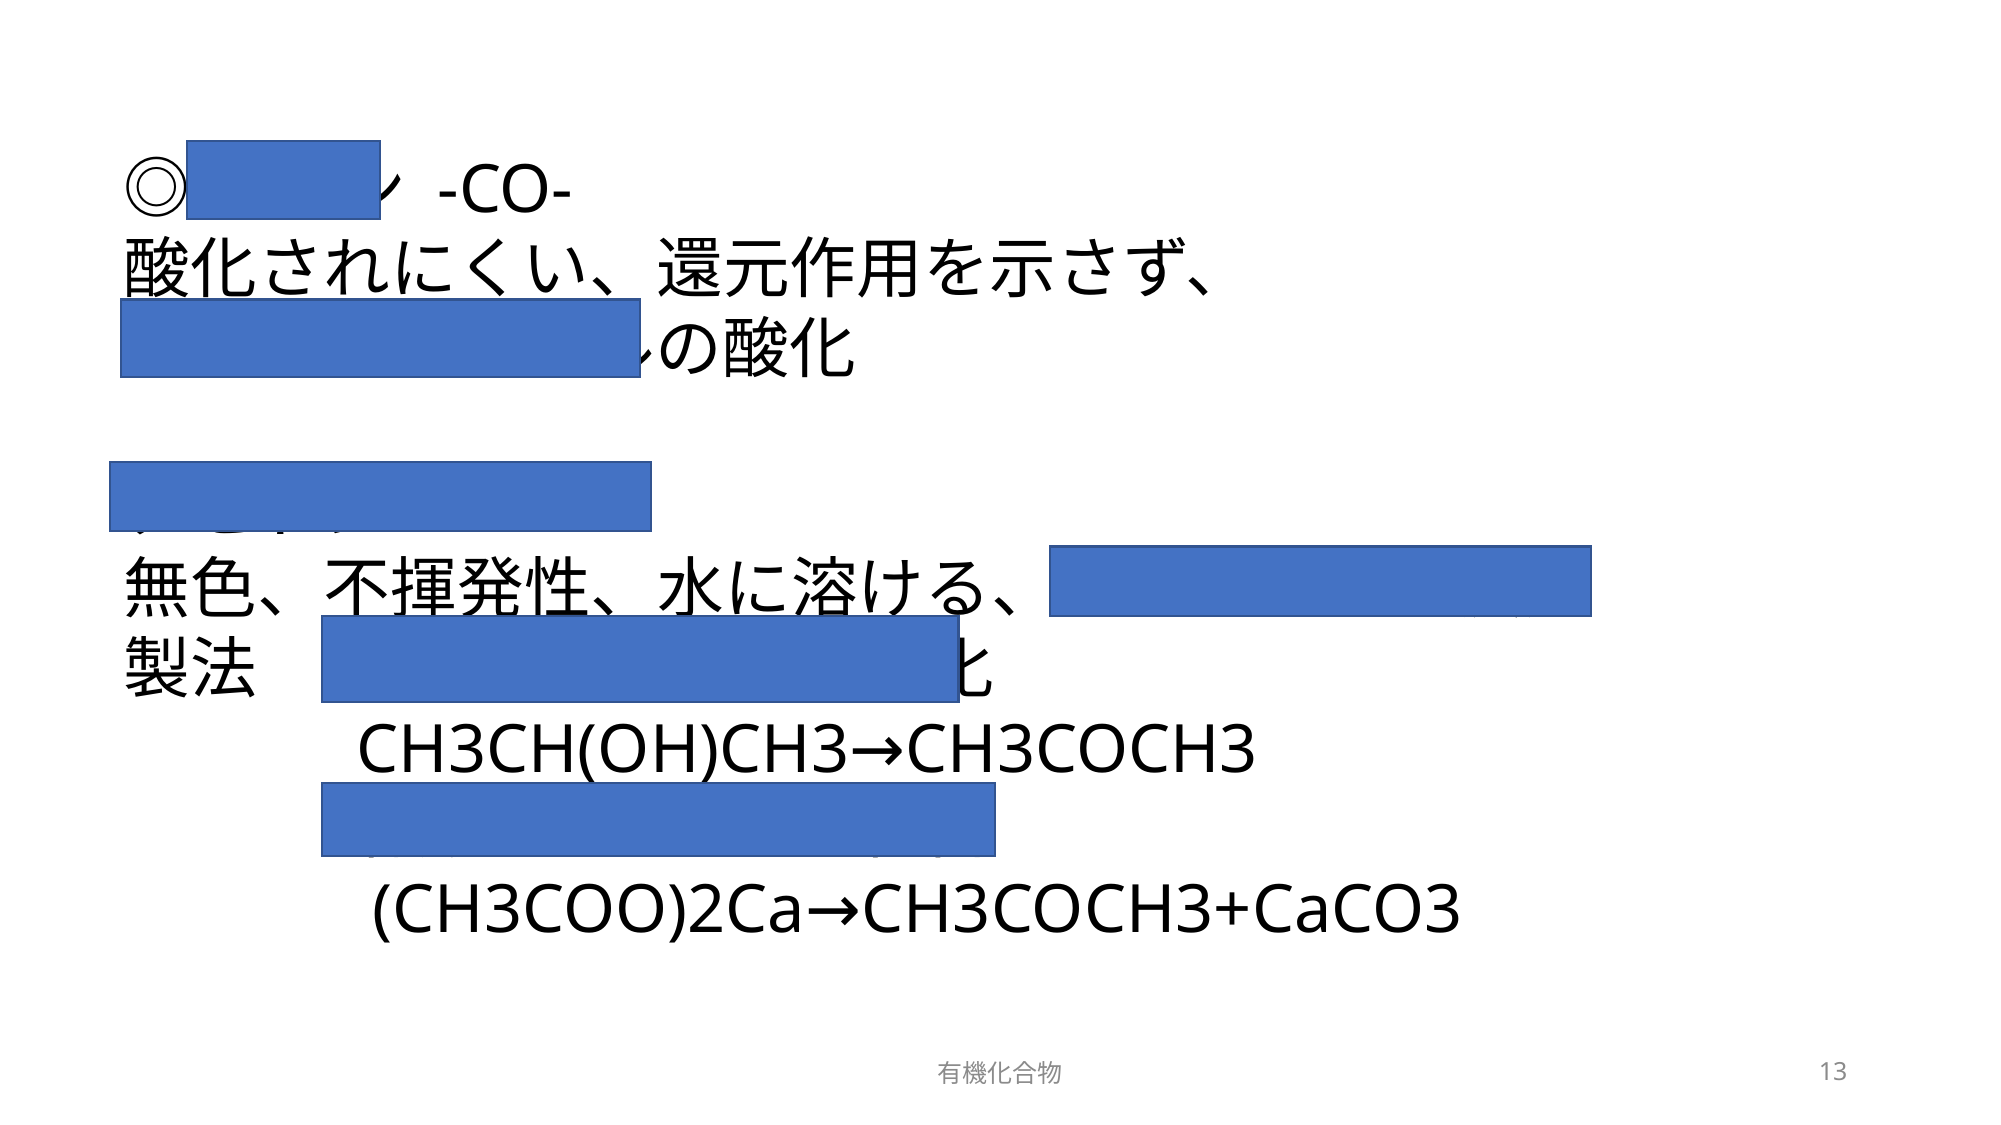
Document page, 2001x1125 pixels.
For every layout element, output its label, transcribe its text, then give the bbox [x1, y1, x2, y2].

text_box [120, 298, 641, 378]
text_box [321, 615, 960, 703]
footer 有機化合物 [662, 1042, 1338, 1103]
slide_number 13 [1412, 1042, 1863, 1103]
text_box ◎ケトン -CO- 酸化されにくい、還元作用を示さず、 第２級アルコールの酸化 アセトン 無色、不揮発性、水に溶ける、ヨードホルム反応 製法 2プロパノールの酸化 CH3CH(OH)CH3→CH3COCH3 酢酸カルシウムの乾留 (CH3COO)2Ca→CH3COCH3+CaCO3 [109, 138, 1891, 954]
text_box [1049, 545, 1592, 617]
text_box [186, 140, 381, 220]
text_box [321, 782, 996, 857]
text_box [109, 461, 652, 532]
